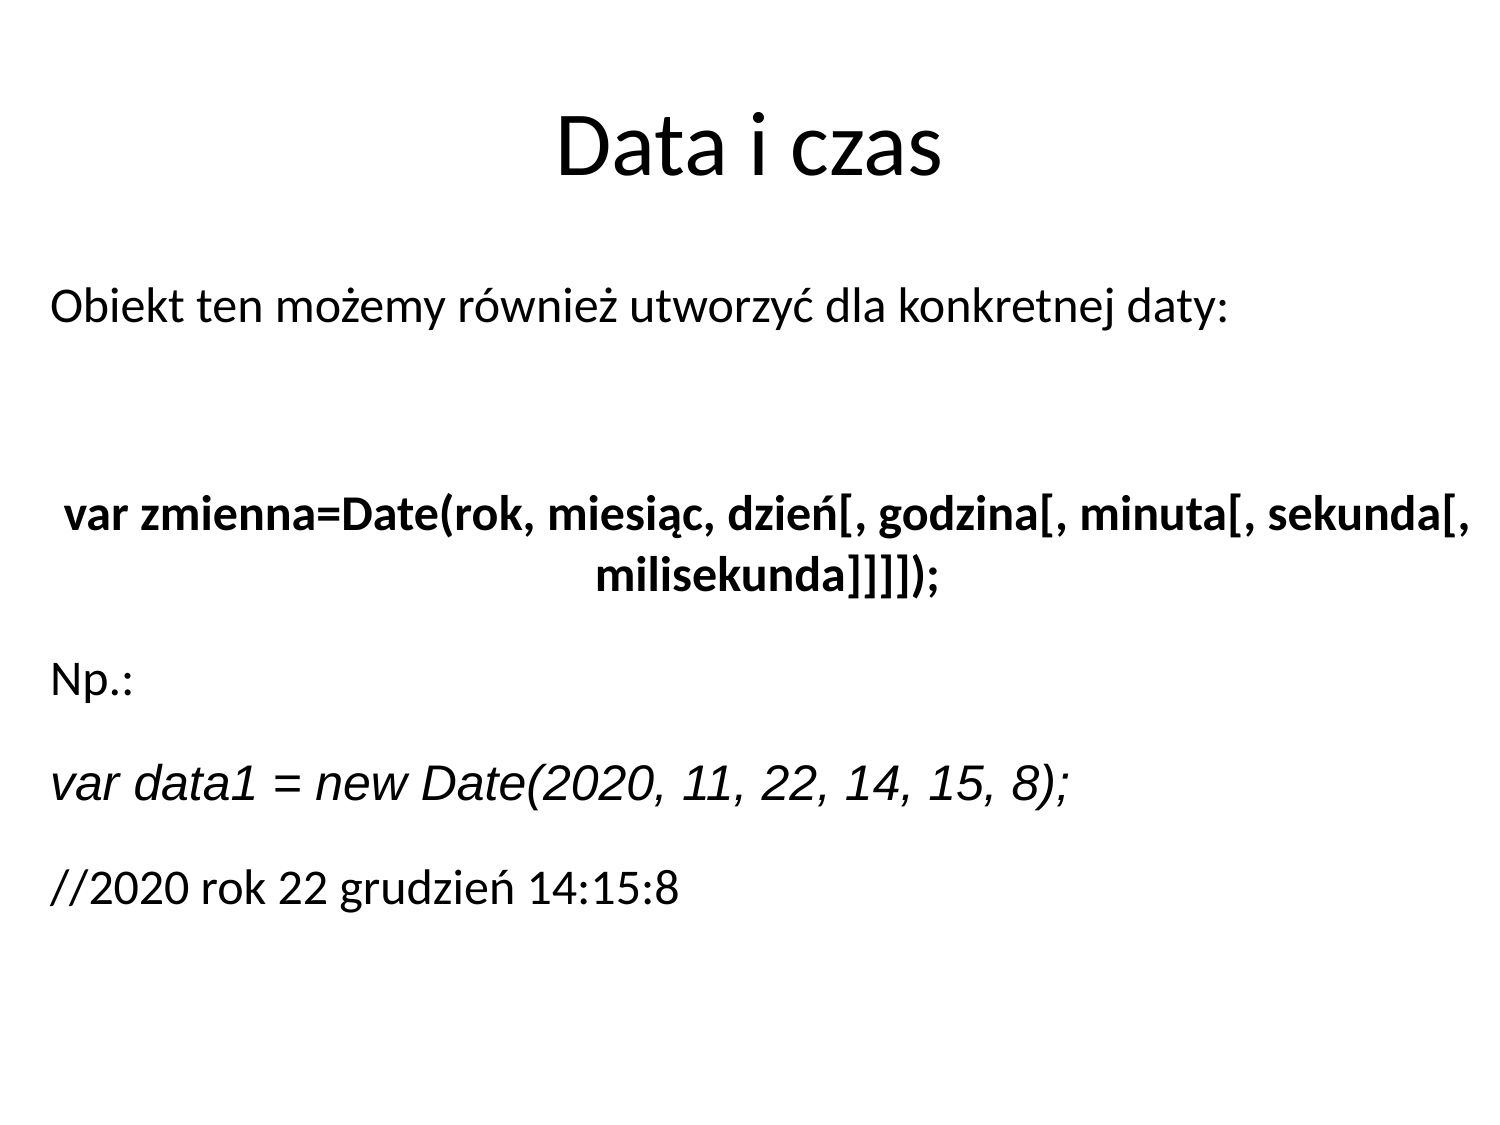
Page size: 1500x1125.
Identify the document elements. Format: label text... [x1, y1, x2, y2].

title Data i czas [75, 45, 1425, 140]
text_box Obiekt ten możemy również utworzyć dla konkretnej daty: var zmienna=Date(rok, miesiąc, dzień[, godzina[, minuta[, sekunda[, milisekunda]]]]); Np.: var data1 = new Date(2020, 11, 22, 14, 15, 8); //2020 rok 22 grudzień 14:15:8 [35, 140, 1500, 1024]
